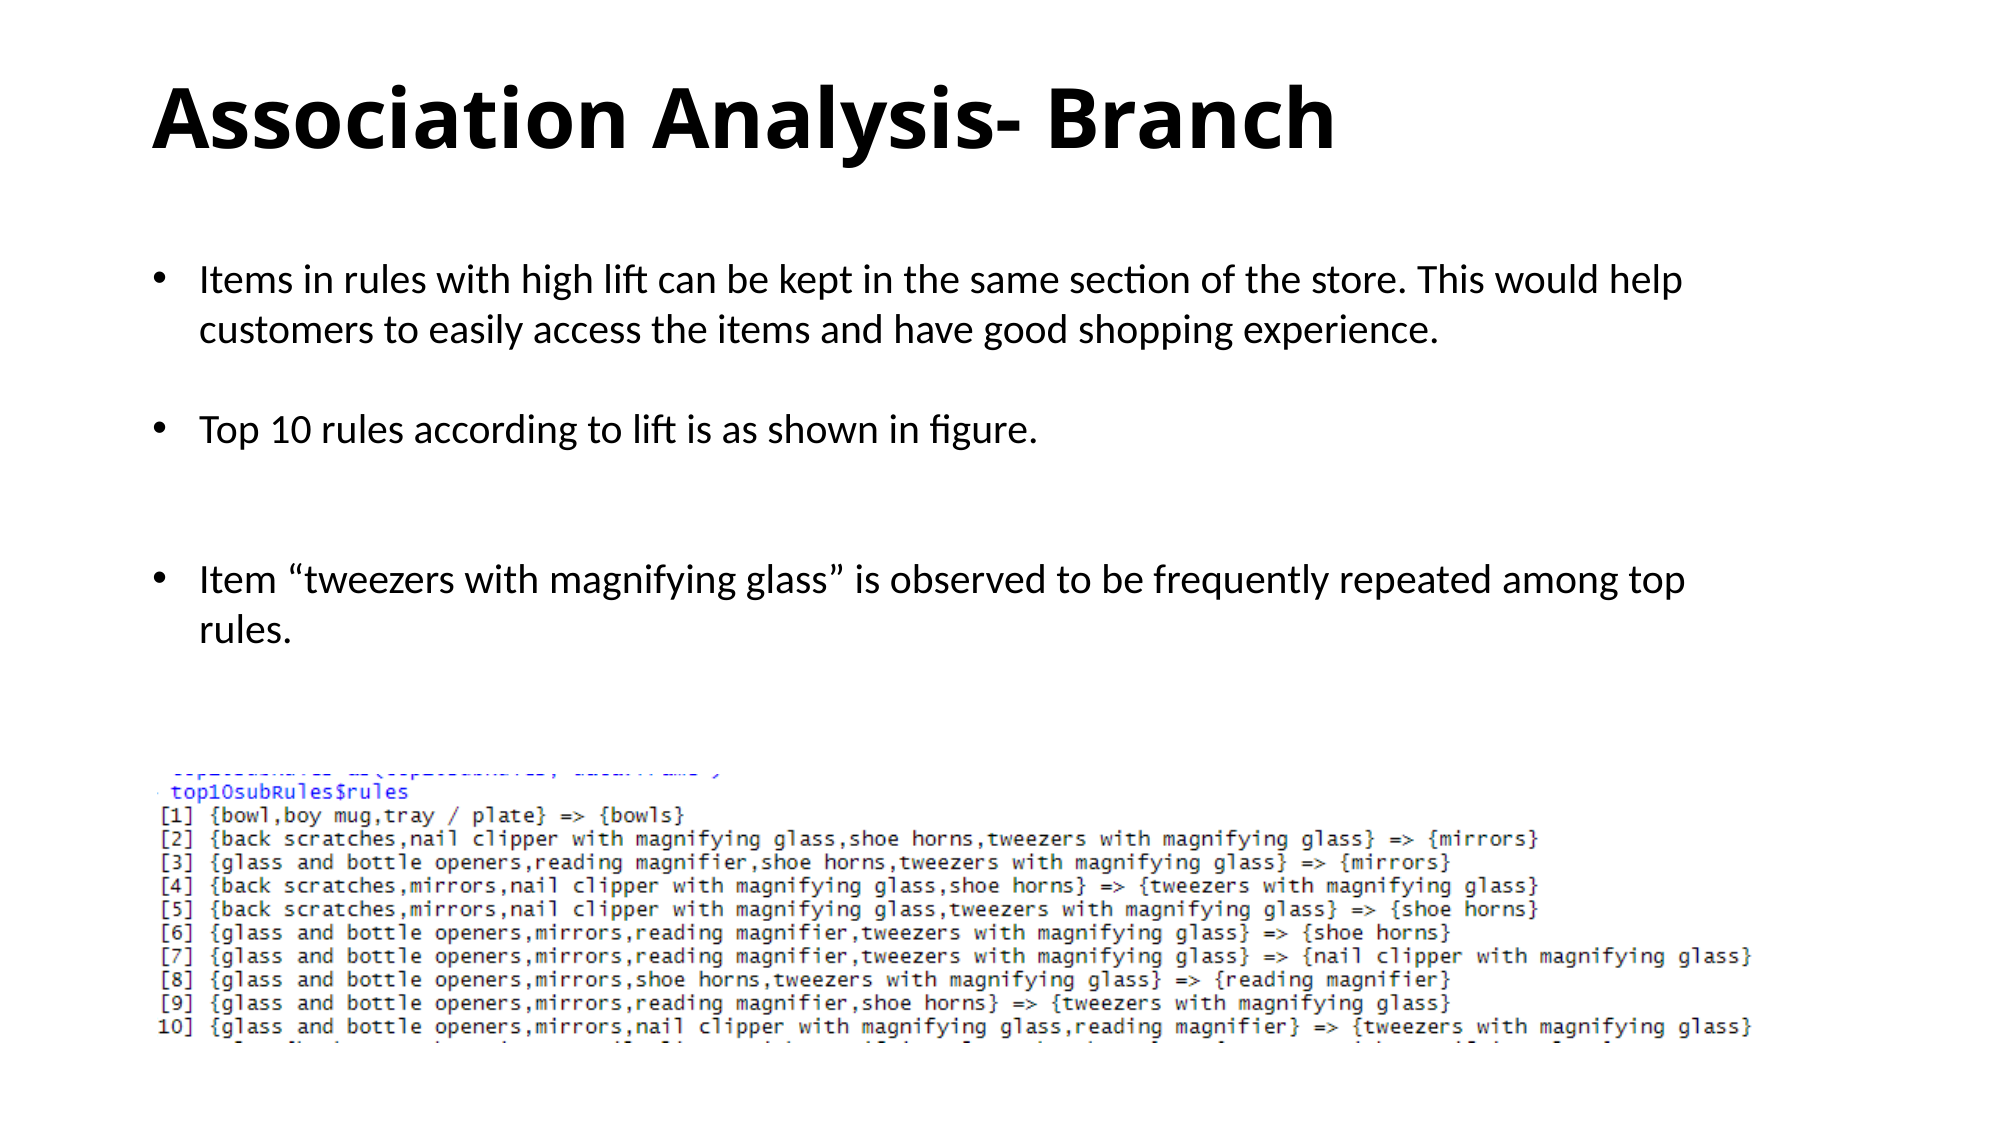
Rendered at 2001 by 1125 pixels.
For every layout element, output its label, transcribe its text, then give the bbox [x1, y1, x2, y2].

title Association Analysis- Branch [137, 59, 1740, 185]
picture [157, 774, 1855, 1043]
text_box Items in rules with high lift can be kept in the same section of the store. This would help customers to easily access the items and have good shopping experience. Top 10 rules according to lift is as shown in figure. Item “tweezers with magnifying glass” is observed to be frequently repeated among top rules. [137, 244, 1766, 935]
